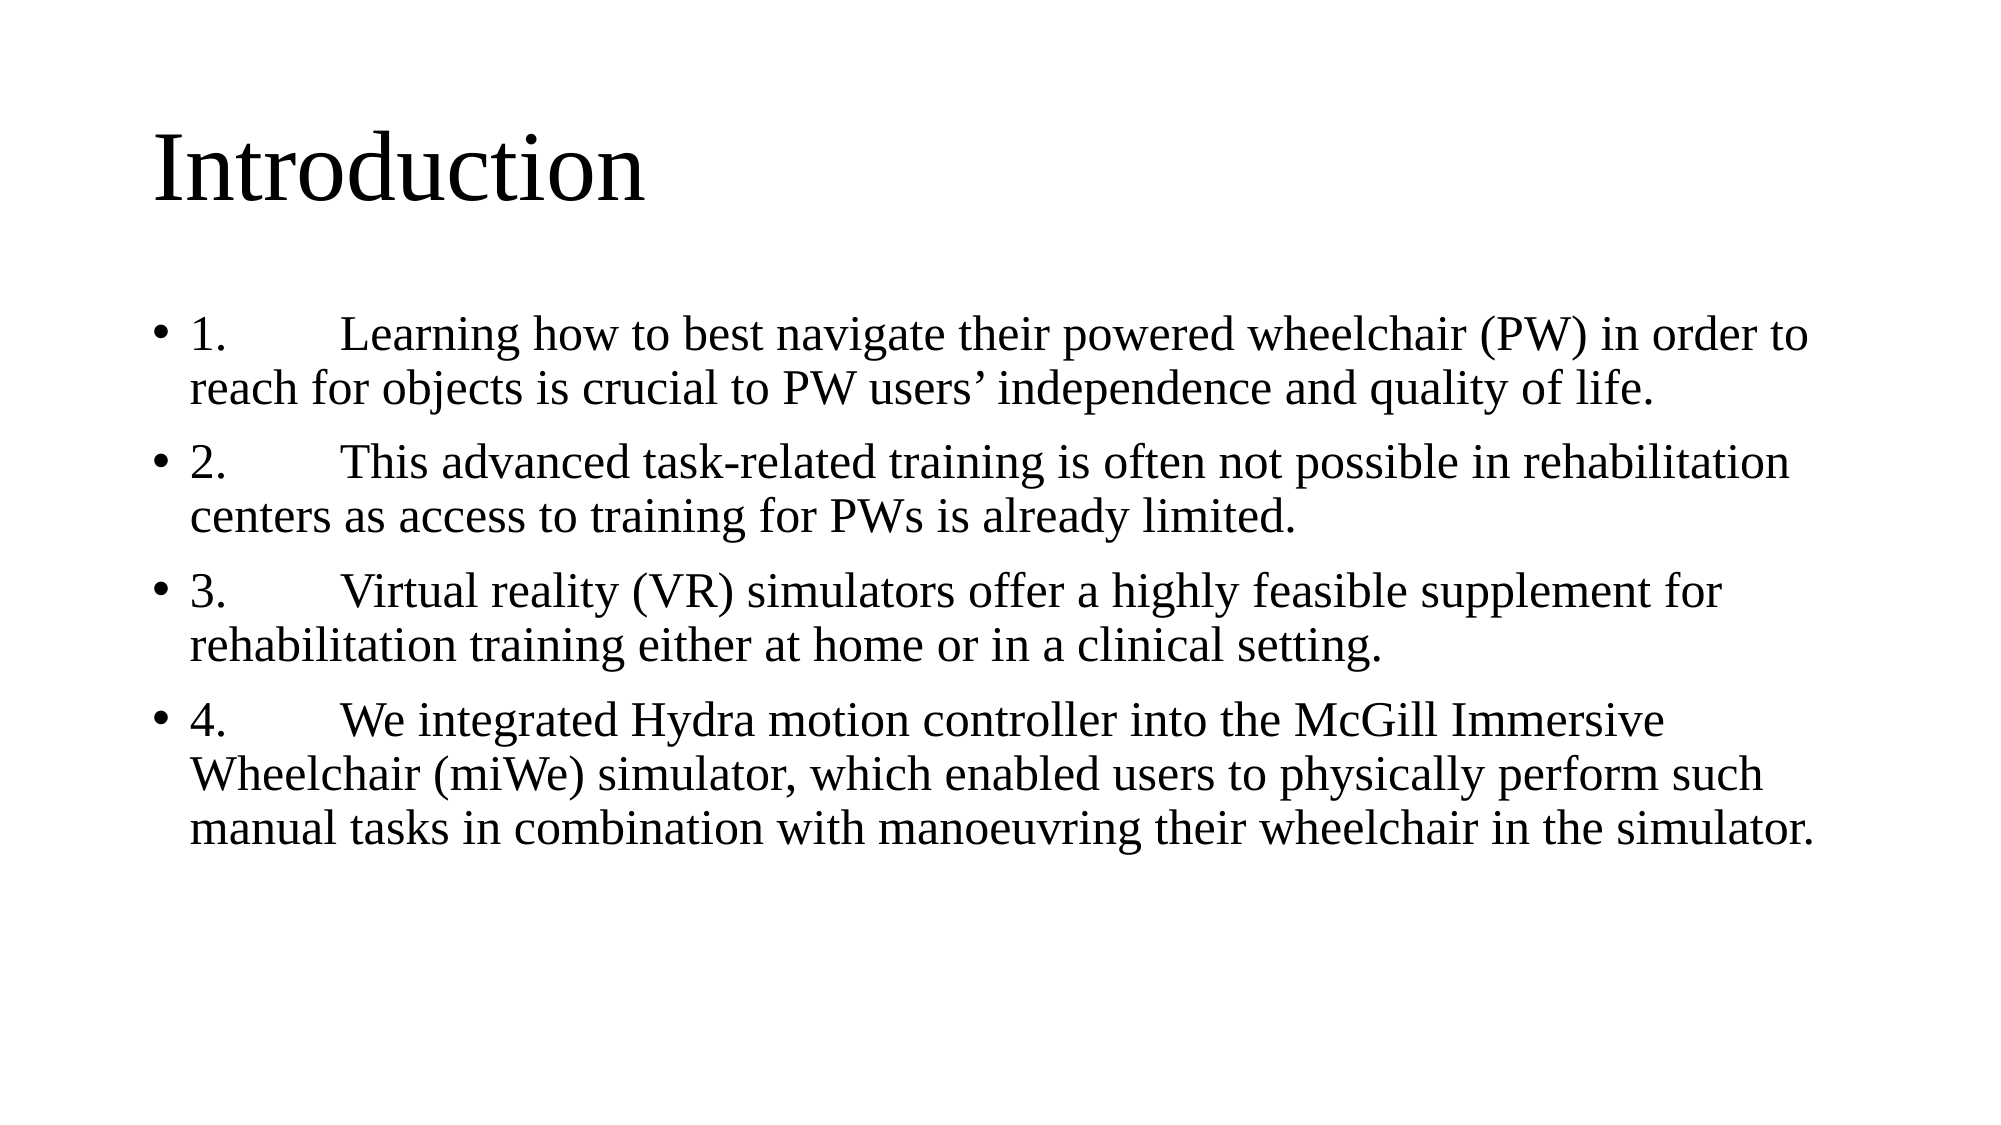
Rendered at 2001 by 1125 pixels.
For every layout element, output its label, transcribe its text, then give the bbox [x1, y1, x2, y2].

list 1. Learning how to best navigate their powered wheelchair (PW) in order to reach for objects is crucial to PW users’ independence and quality of life. 2. This advanced task-related training is often not possible in rehabilitation centers as access to training for PWs is already limited. 3. Virtual reality (VR) simulators offer a highly feasible supplement for rehabilitation training either at home or in a clinical setting. 4. We integrated Hydra motion controller into the McGill Immersive Wheelchair (miWe) simulator, which enabled users to physically perform such manual tasks in combination with manoeuvring their wheelchair in the simulator. [137, 299, 1863, 1014]
title Introduction [137, 59, 1863, 278]
